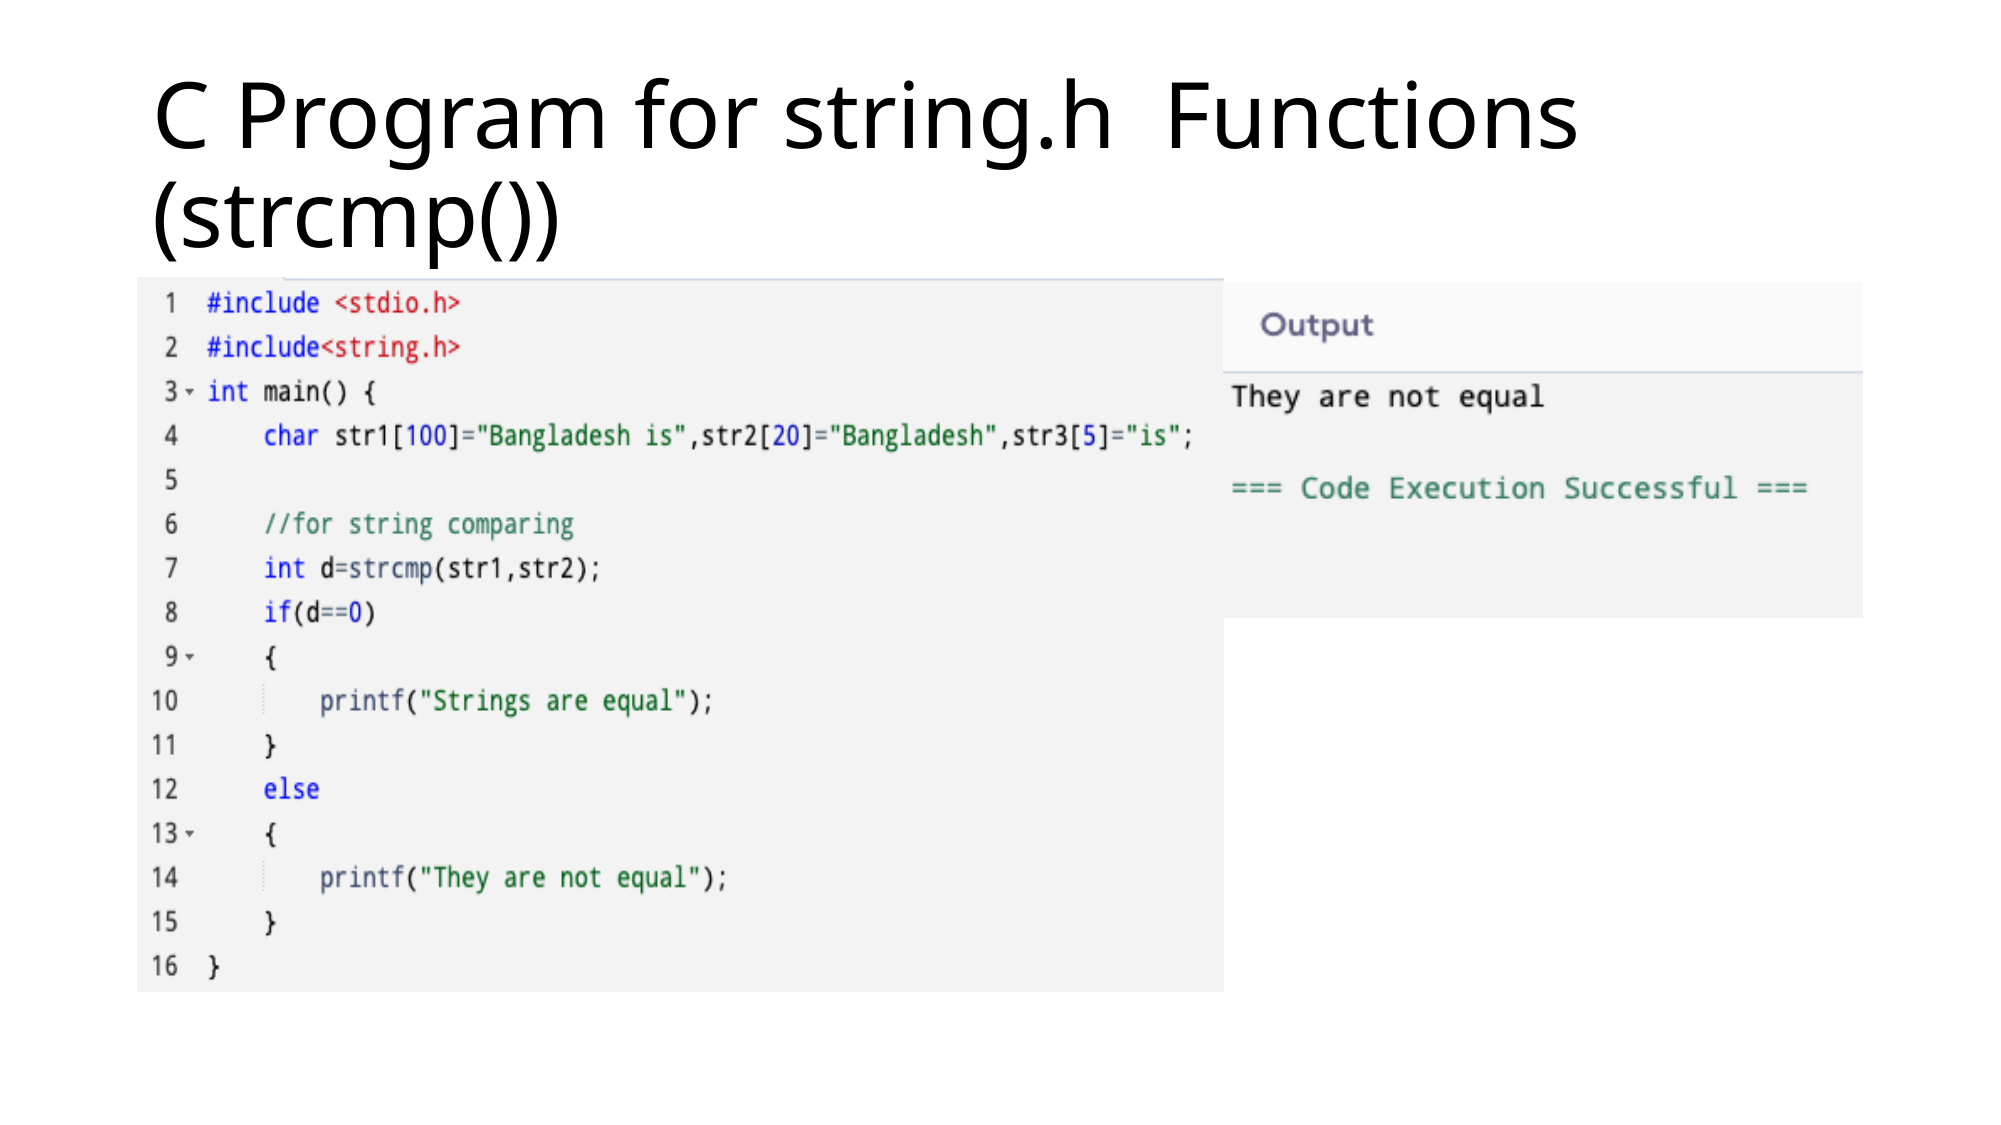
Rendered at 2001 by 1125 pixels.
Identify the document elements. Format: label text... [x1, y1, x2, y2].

picture [1222, 281, 1864, 619]
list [136, 276, 1224, 992]
title C Program for string.h Functions (strcmp()) [137, 59, 1863, 278]
